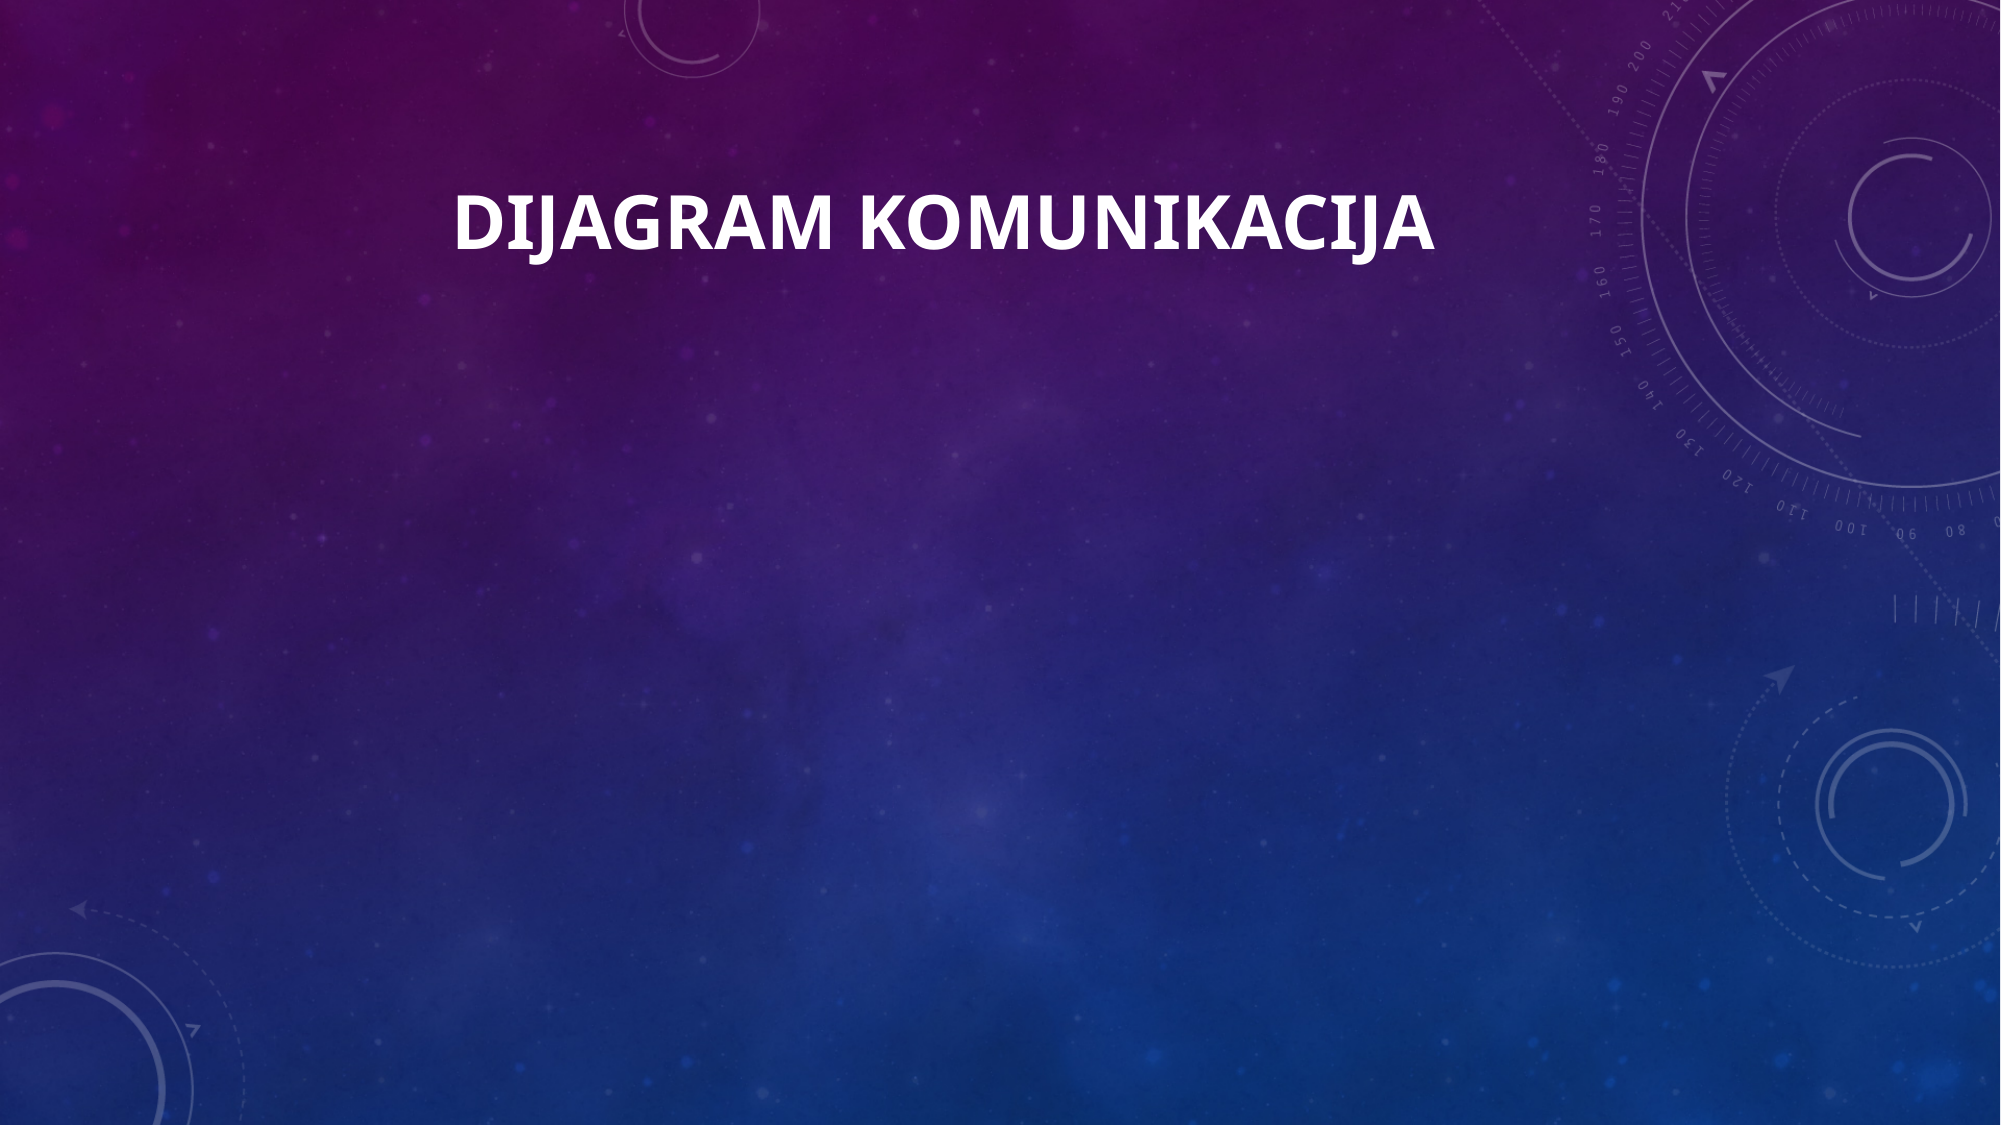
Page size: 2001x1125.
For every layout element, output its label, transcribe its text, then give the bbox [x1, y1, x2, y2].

picture [0, 0, 2001, 1125]
title Dijagram komunikacija [112, 99, 1775, 339]
